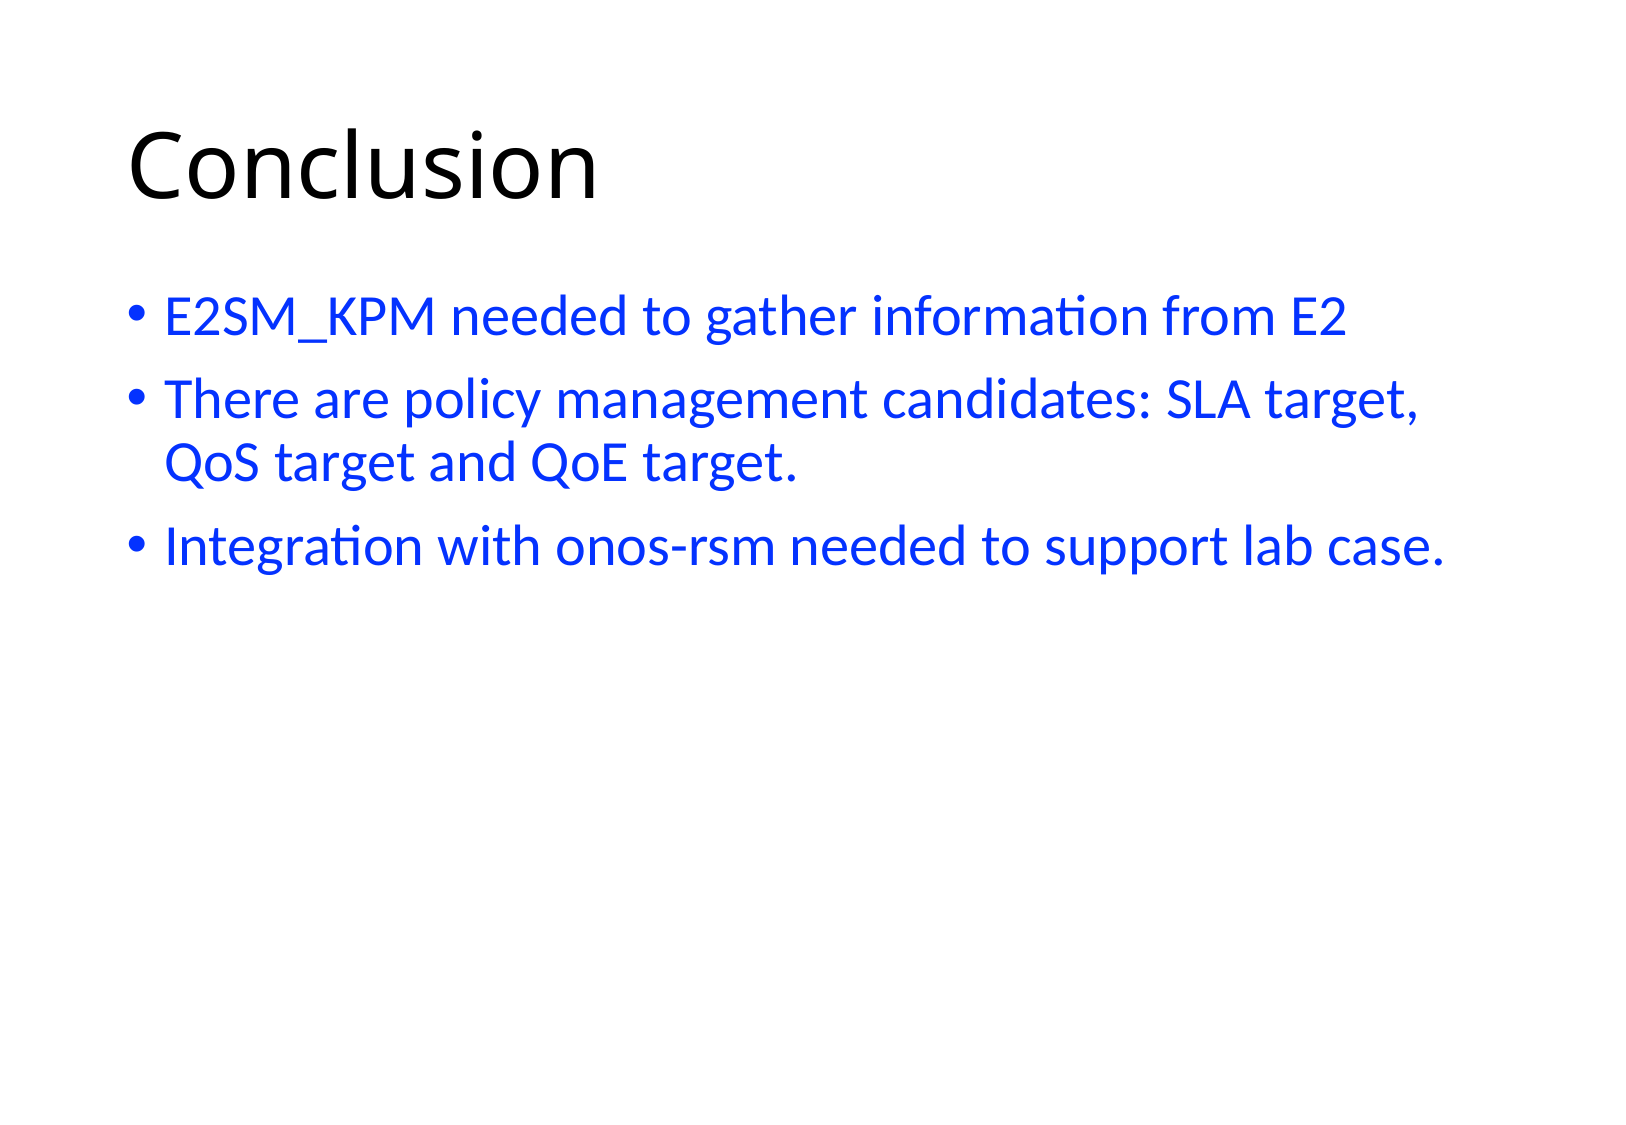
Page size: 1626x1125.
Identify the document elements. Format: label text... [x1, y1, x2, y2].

title Conclusion [111, 59, 1514, 277]
list E2SM_KPM needed to gather information from E2 There are policy management candidates: SLA target, QoS target and QoE target. Integration with onos-rsm needed to support lab case. [111, 277, 1514, 1014]
